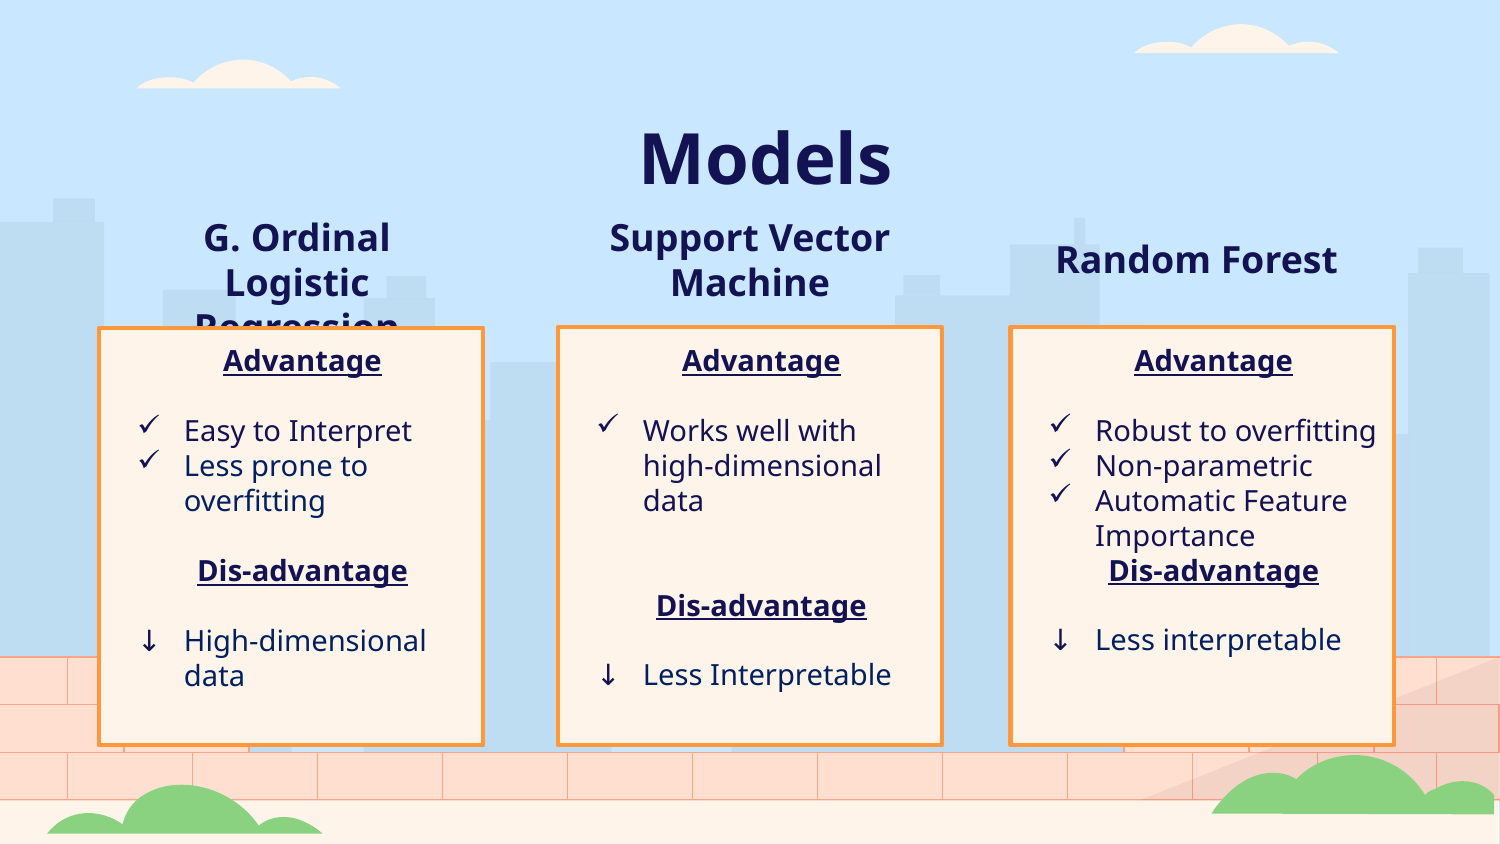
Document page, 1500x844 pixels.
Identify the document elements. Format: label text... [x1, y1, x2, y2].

subtitle Advantage Works well with high-dimensional data Dis-advantage Less Interpretable [556, 325, 944, 747]
title G. Ordinal Logistic Regression [110, 199, 484, 268]
text_box Models [132, 98, 1399, 193]
subtitle Advantage Robust to overfitting Non-parametric Automatic Feature Importance Dis-advantage Less interpretable [1008, 325, 1396, 747]
title Support Vector Machine [563, 199, 937, 325]
subtitle Advantage Easy to Interpret Less prone to overfitting Dis-advantage High-dimensional data [97, 326, 485, 747]
title Random Forest [1010, 220, 1383, 290]
